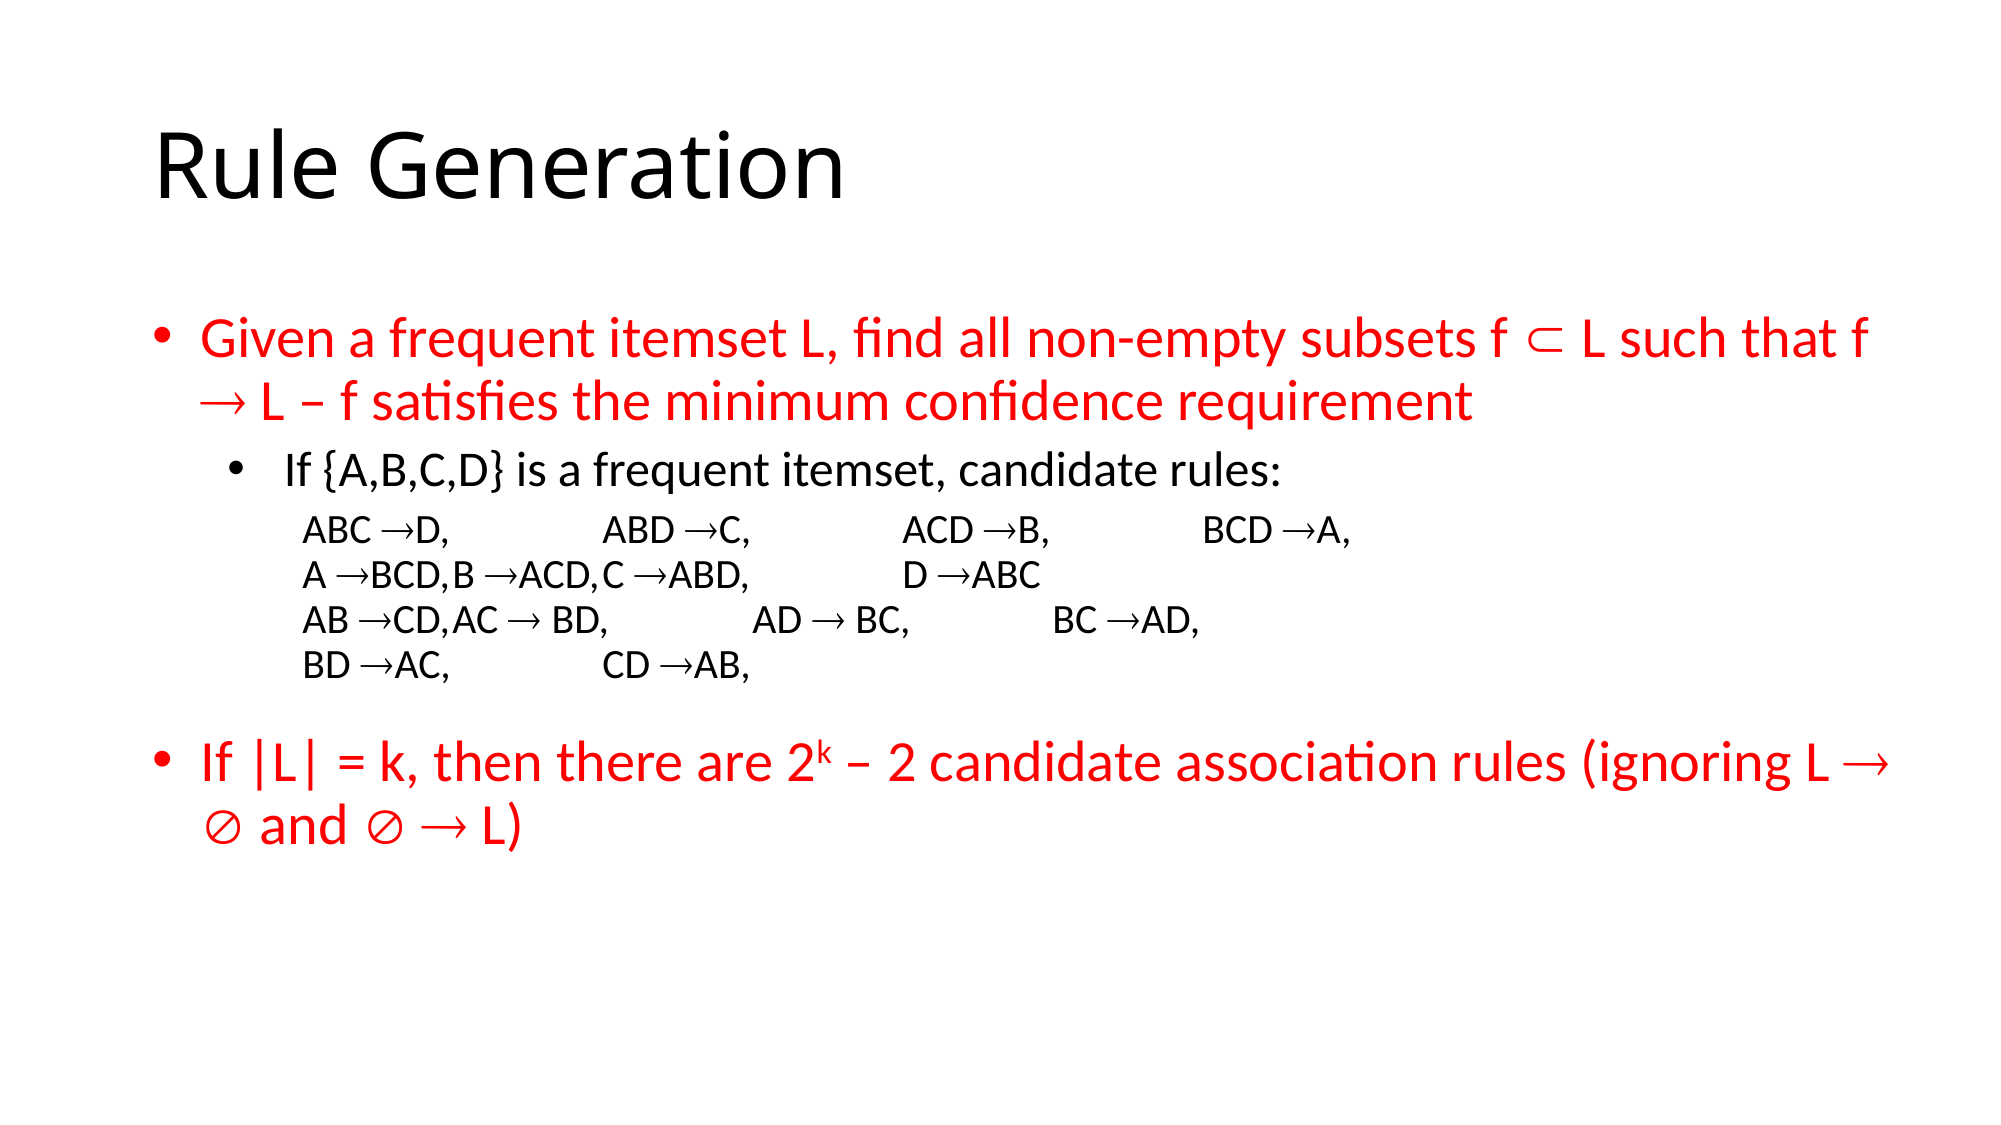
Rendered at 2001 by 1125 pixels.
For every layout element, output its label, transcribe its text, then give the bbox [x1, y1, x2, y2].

list Given a frequent itemset L, find all non-empty subsets f  L such that f  L – f satisfies the minimum confidence requirement If {A,B,C,D} is a frequent itemset, candidate rules: ABC D, ABD C, ACD B, BCD A, A BCD, B ACD, C ABD, D ABC AB CD, AC  BD, AD  BC, BC AD, BD AC, CD AB, If |L| = k, then there are 2k – 2 candidate association rules (ignoring L   and   L) [137, 299, 1910, 1014]
title Rule Generation [137, 59, 1863, 278]
